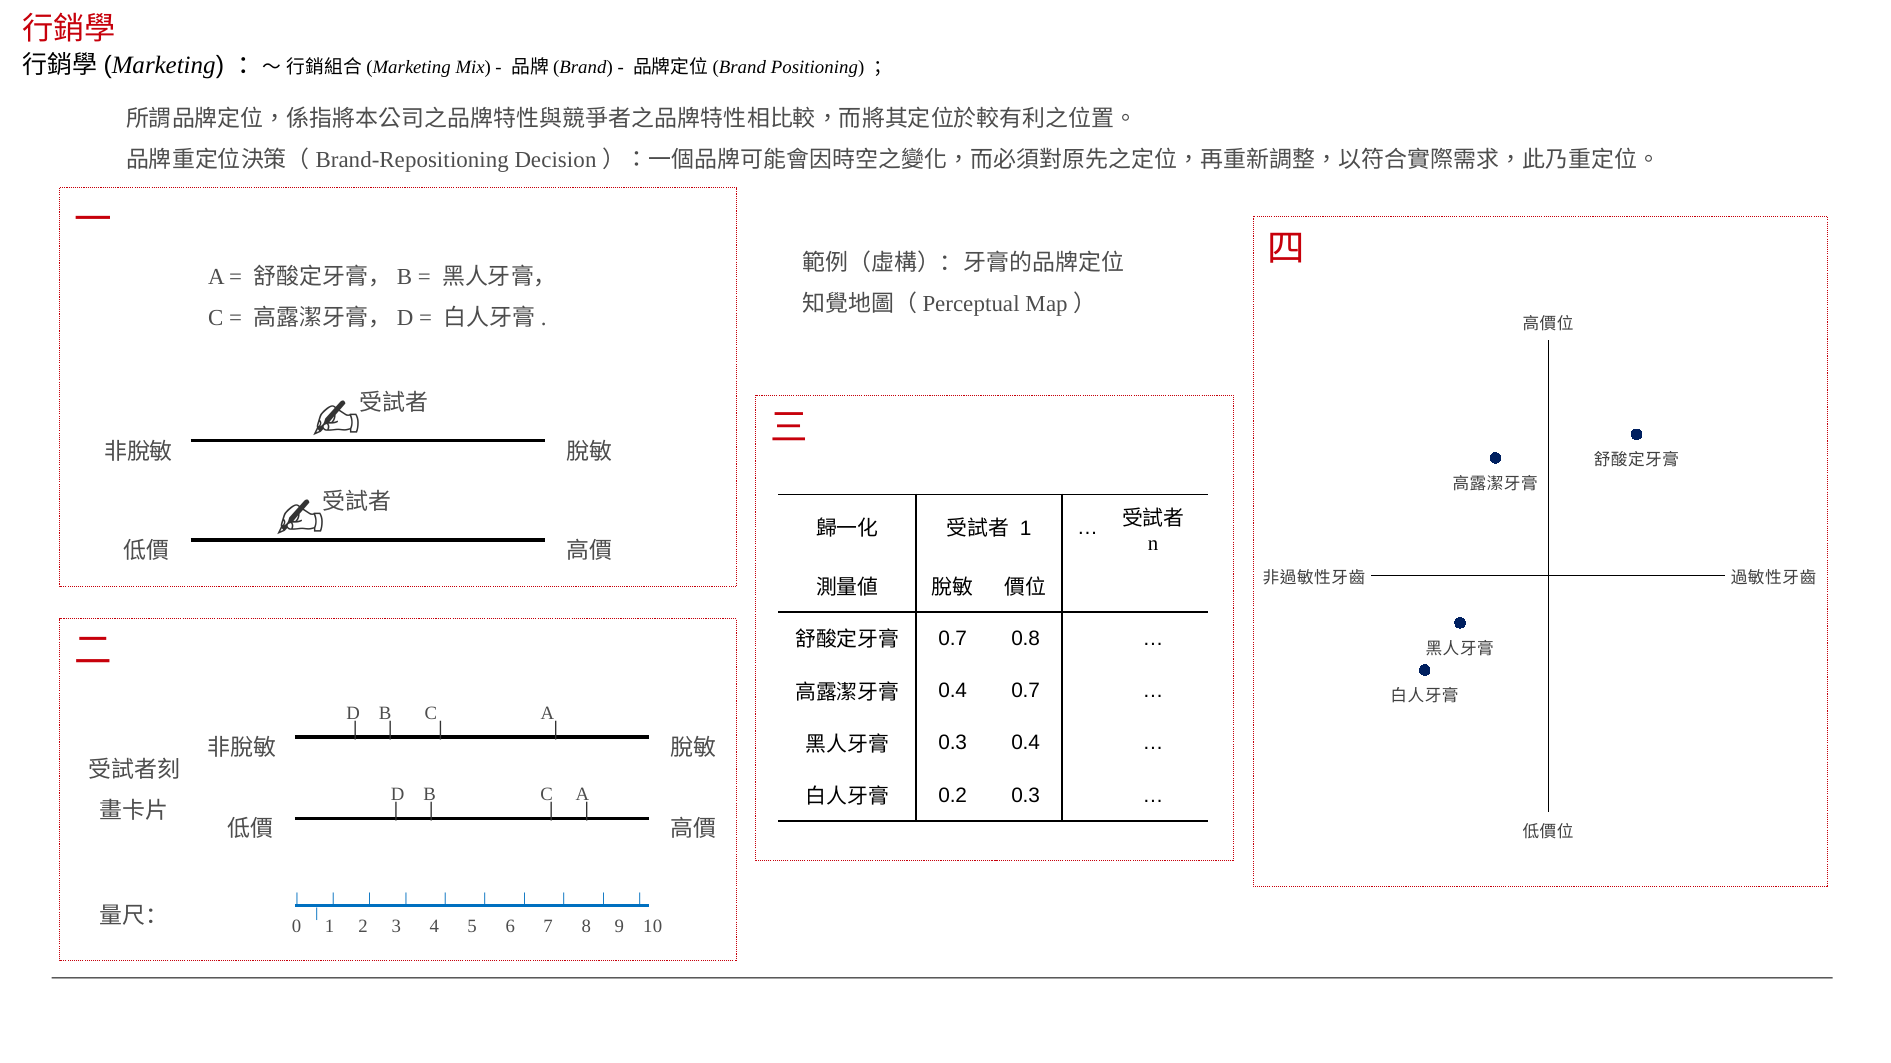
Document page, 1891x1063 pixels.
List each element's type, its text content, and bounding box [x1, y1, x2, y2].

chart [1255, 305, 1825, 846]
text_box 二 [57, 617, 739, 963]
text_box 所謂品牌定位，係指將本公司之品牌特性與競爭者之品牌特性相比較，而將其定位於較有利之位置。 品牌重定位決策（Brand-Repositioning Decision）：一個品牌可能會因時空之變化，而必須對原先之定位，再重新調整，以符合實際需求，此乃重定位。 [111, 82, 1802, 180]
text_box 行銷學 [7, 9, 1406, 39]
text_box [86, 240, 635, 567]
text_box 四 [1251, 214, 1830, 307]
text_box 範例（虛構）：牙膏的品牌定位知覺地圖（Perceptual Map） [787, 226, 1154, 324]
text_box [71, 681, 739, 941]
text_box 四 [1251, 847, 1830, 889]
text_box 一 [57, 185, 739, 588]
text_box 三 [753, 393, 1236, 862]
text_box 行銷學(Marketing) ：～ 行銷組合(Marketing Mix) - 品牌(Brand) - 品牌定位(Brand Positioning) ； [7, 39, 1572, 87]
